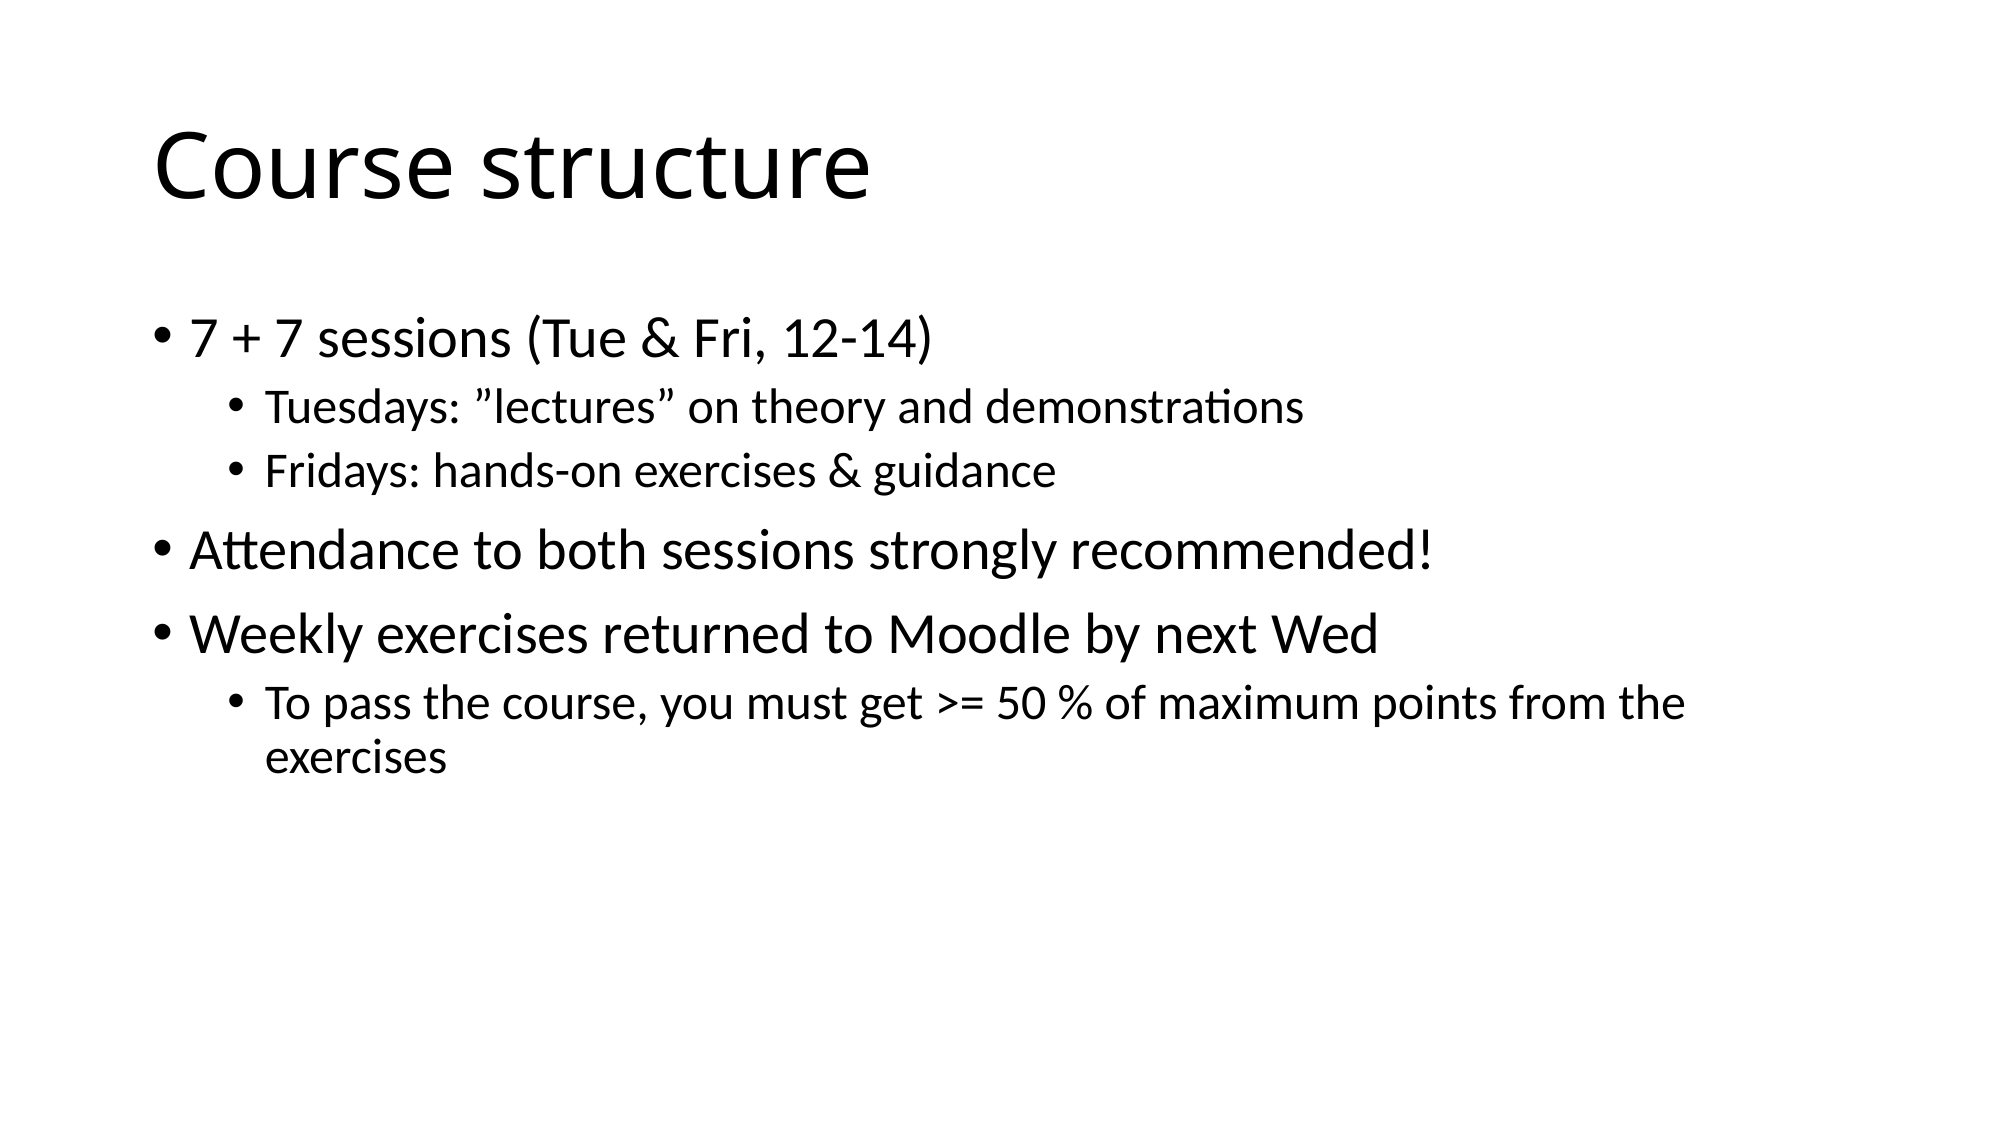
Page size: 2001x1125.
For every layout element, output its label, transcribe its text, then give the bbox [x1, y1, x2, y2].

list 7 + 7 sessions (Tue & Fri, 12-14) Tuesdays: ”lectures” on theory and demonstrations Fridays: hands-on exercises & guidance Attendance to both sessions strongly recommended! Weekly exercises returned to Moodle by next Wed To pass the course, you must get >= 50 % of maximum points from the exercises [137, 299, 1863, 1014]
title Course structure [137, 59, 1863, 278]
